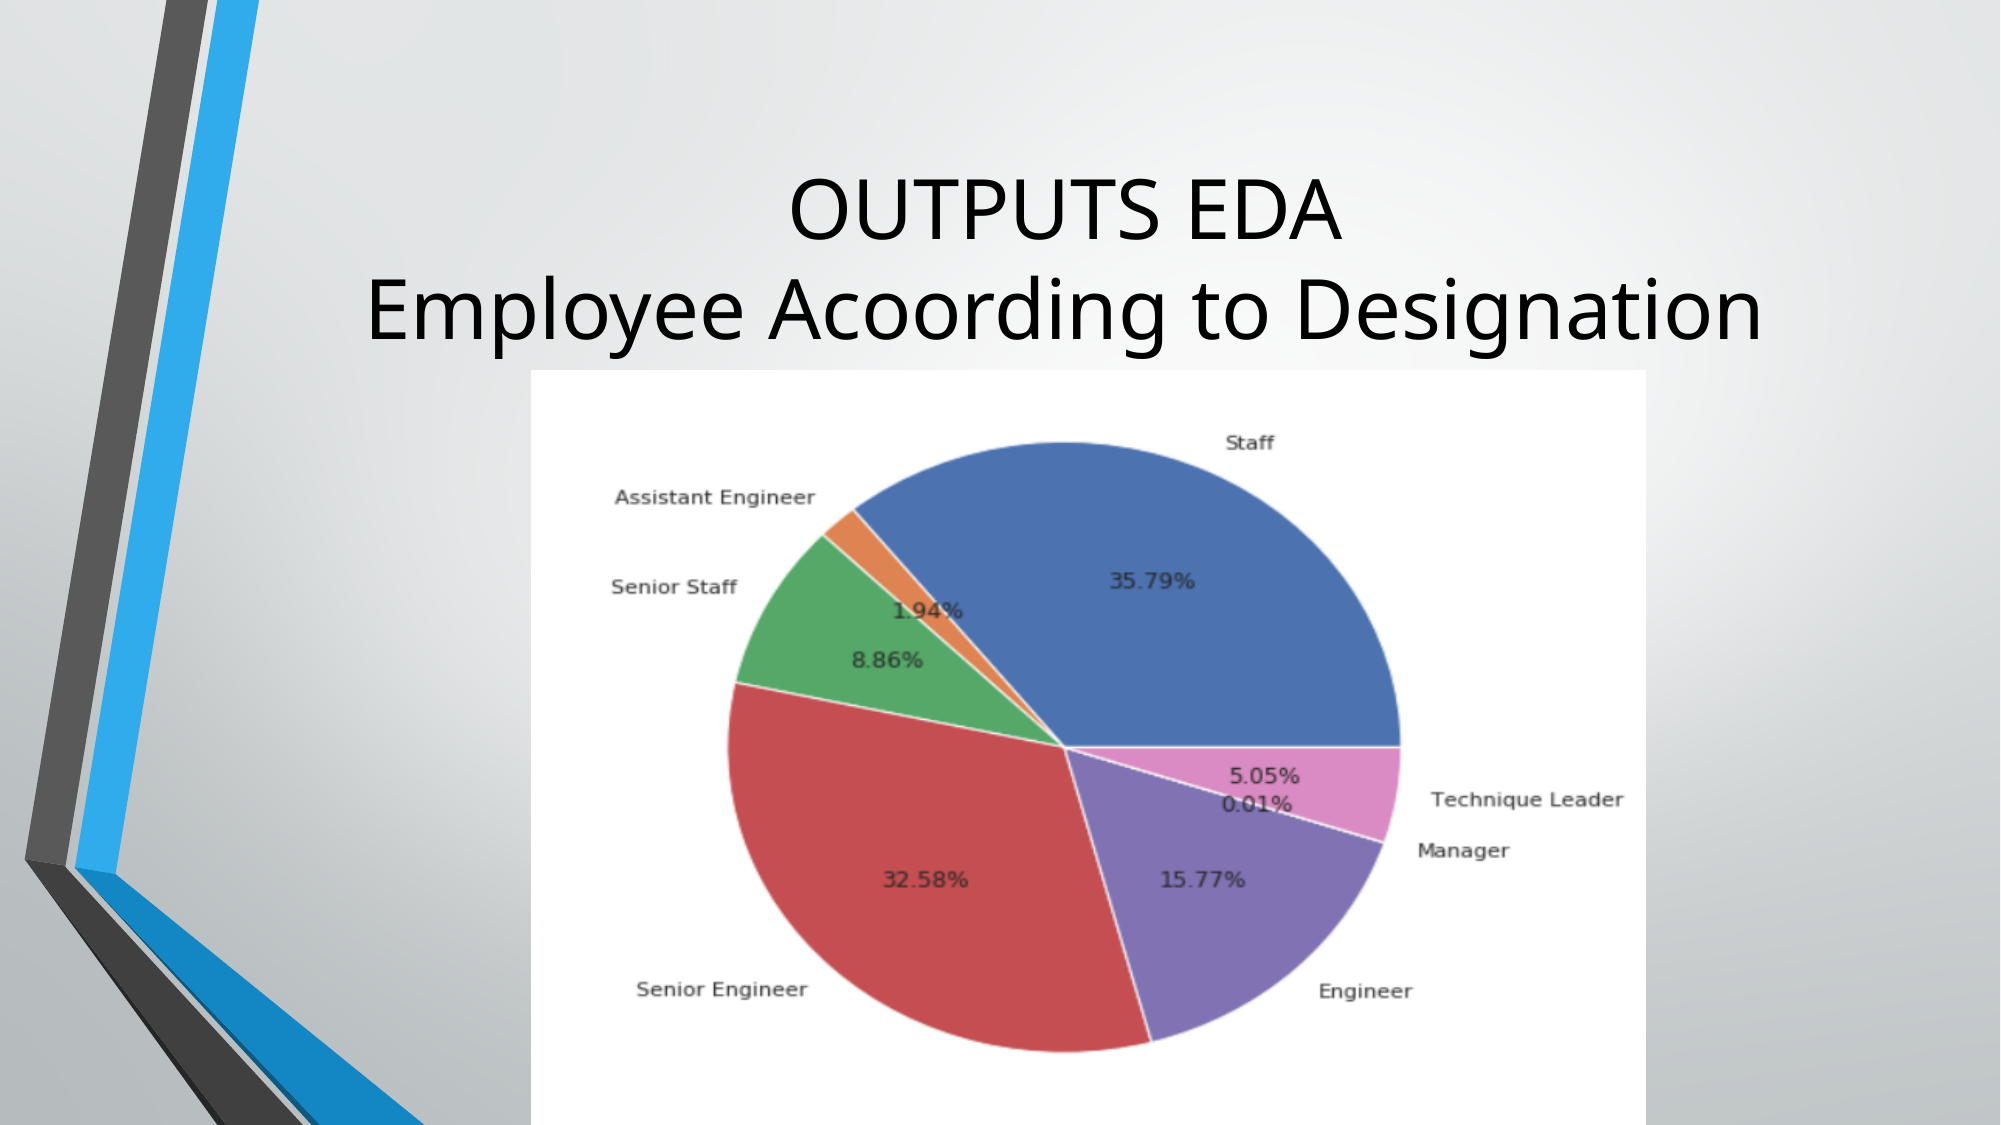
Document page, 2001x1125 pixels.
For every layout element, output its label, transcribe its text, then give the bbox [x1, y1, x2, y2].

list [531, 370, 1646, 1125]
title OUTPUTS EDA Employee Acoording to Designation [243, 112, 1887, 400]
